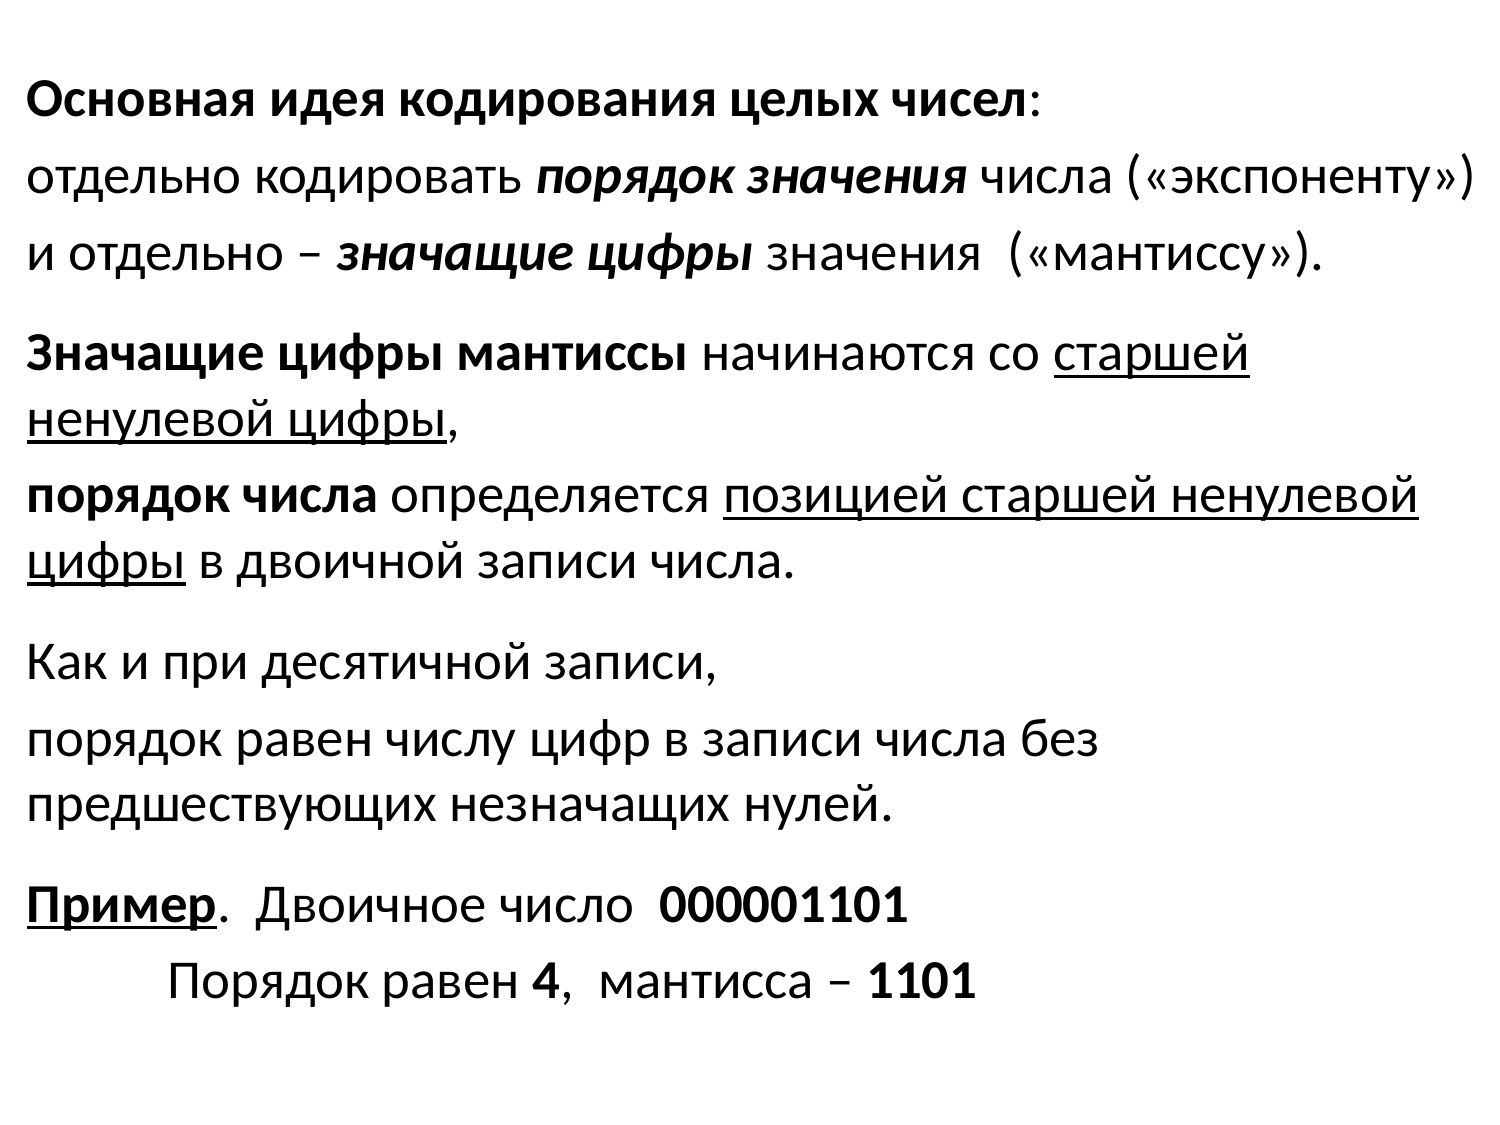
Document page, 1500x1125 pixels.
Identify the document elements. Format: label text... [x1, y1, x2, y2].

list Основная идея кодирования целых чисел: отдельно кодировать порядок значения числа («экспоненту») и отдельно – значащие цифры значения («мантиссу»). Значащие цифры мантиссы начинаются со старшей ненулевой цифры, порядок числа определяется позицией старшей ненулевой цифры в двоичной записи числа. Как и при десятичной записи, порядок равен числу цифр в записи числа без предшествующих незначащих нулей. Пример. Двоичное число 000001101 Порядок равен 4, мантисса – 1101 [11, 54, 1500, 1071]
